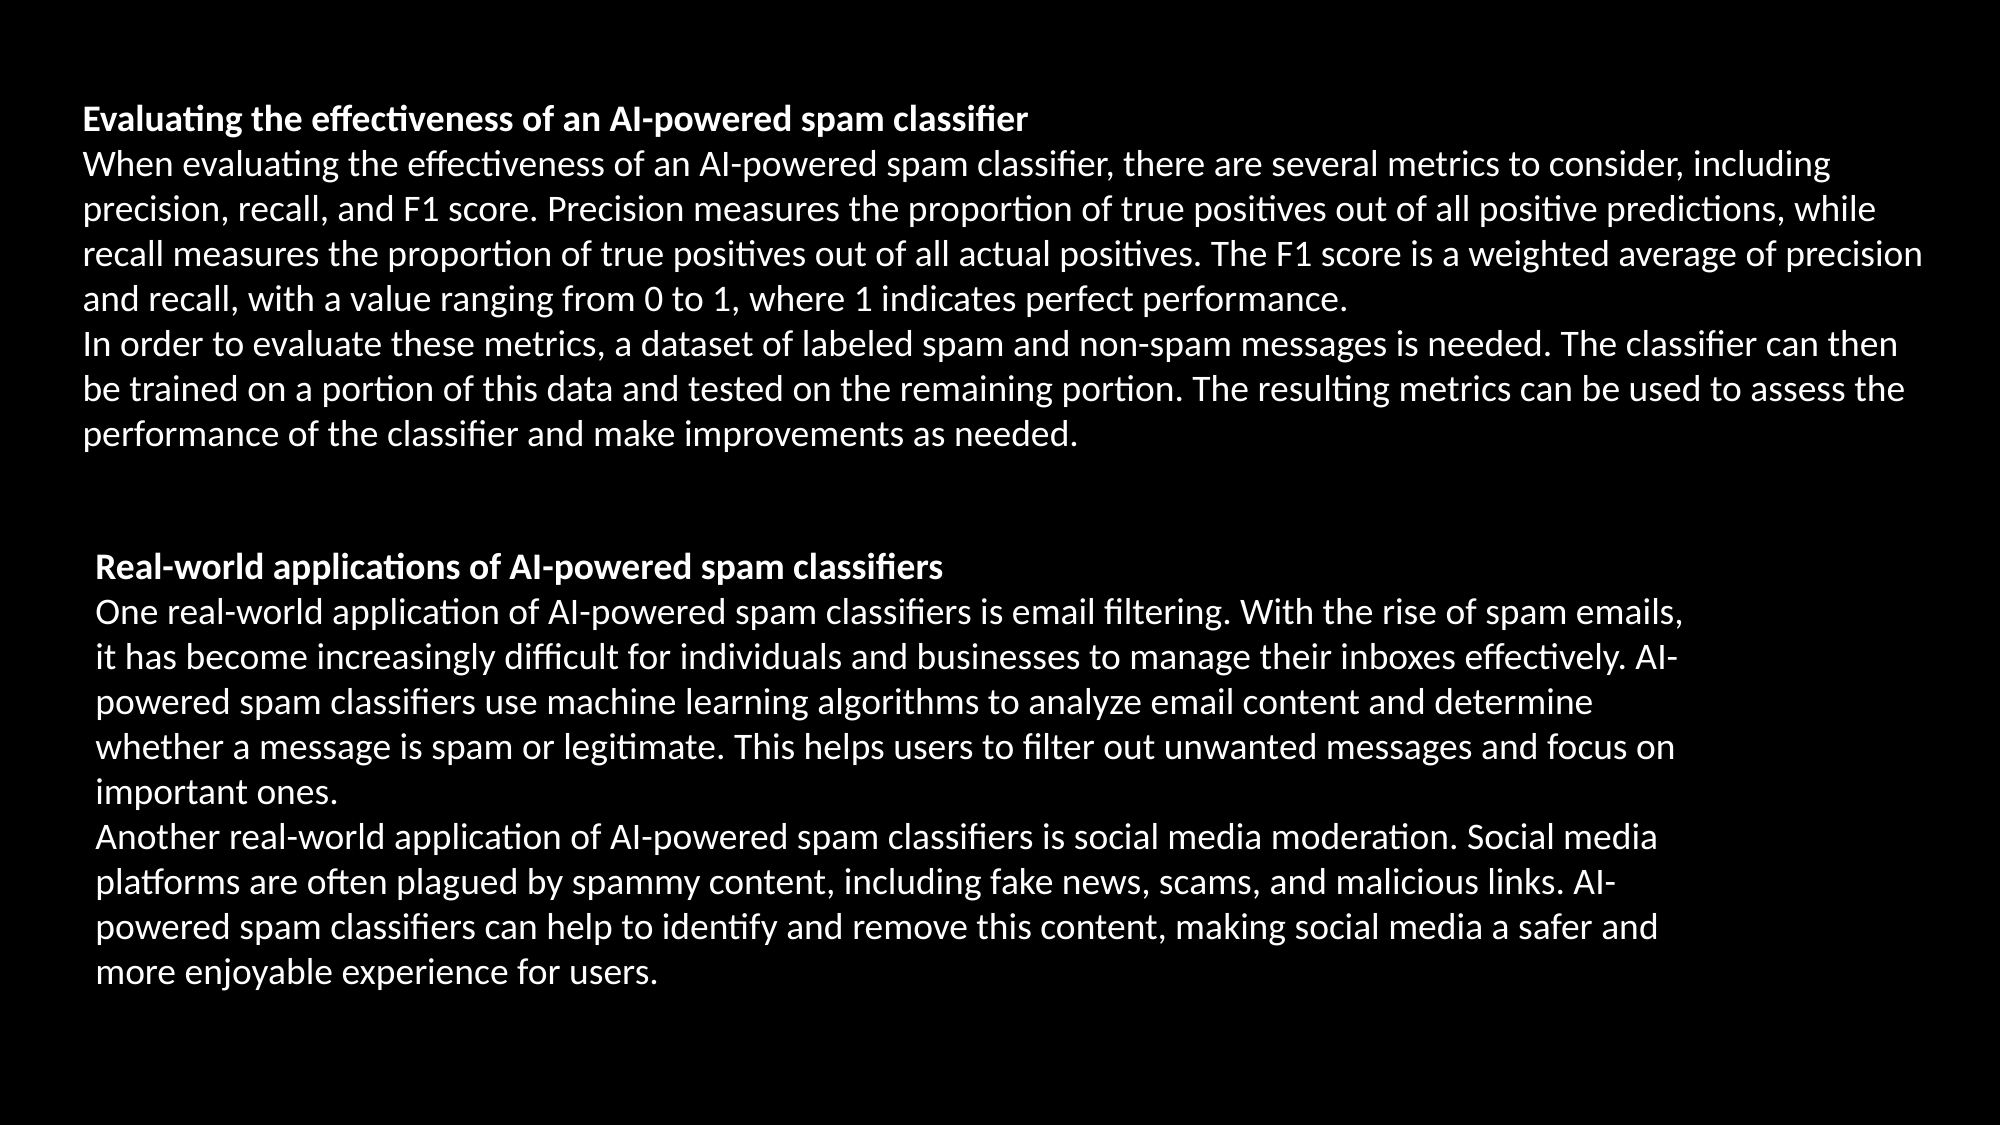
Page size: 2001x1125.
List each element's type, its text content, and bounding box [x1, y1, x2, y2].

text_box Evaluating the effectiveness of an AI-powered spam classifier When evaluating the effectiveness of an AI-powered spam classifier, there are several metrics to consider, including precision, recall, and F1 score. Precision measures the proportion of true positives out of all positive predictions, while recall measures the proportion of true positives out of all actual positives. The F1 score is a weighted average of precision and recall, with a value ranging from 0 to 1, where 1 indicates perfect performance. In order to evaluate these metrics, a dataset of labeled spam and non-spam messages is needed. The classifier can then be trained on a portion of this data and tested on the remaining portion. The resulting metrics can be used to assess the performance of the classifier and make improvements as needed. [67, 87, 1958, 462]
text_box Real-world applications of AI-powered spam classifiers One real-world application of AI-powered spam classifiers is email filtering. With the rise of spam emails, it has become increasingly difficult for individuals and businesses to manage their inboxes effectively. AI-powered spam classifiers use machine learning algorithms to analyze email content and determine whether a message is spam or legitimate. This helps users to filter out unwanted messages and focus on important ones. Another real-world application of AI-powered spam classifiers is social media moderation. Social media platforms are often plagued by spammy content, including fake news, scams, and malicious links. AI-powered spam classifiers can help to identify and remove this content, making social media a safer and more enjoyable experience for users. [80, 534, 1712, 1000]
